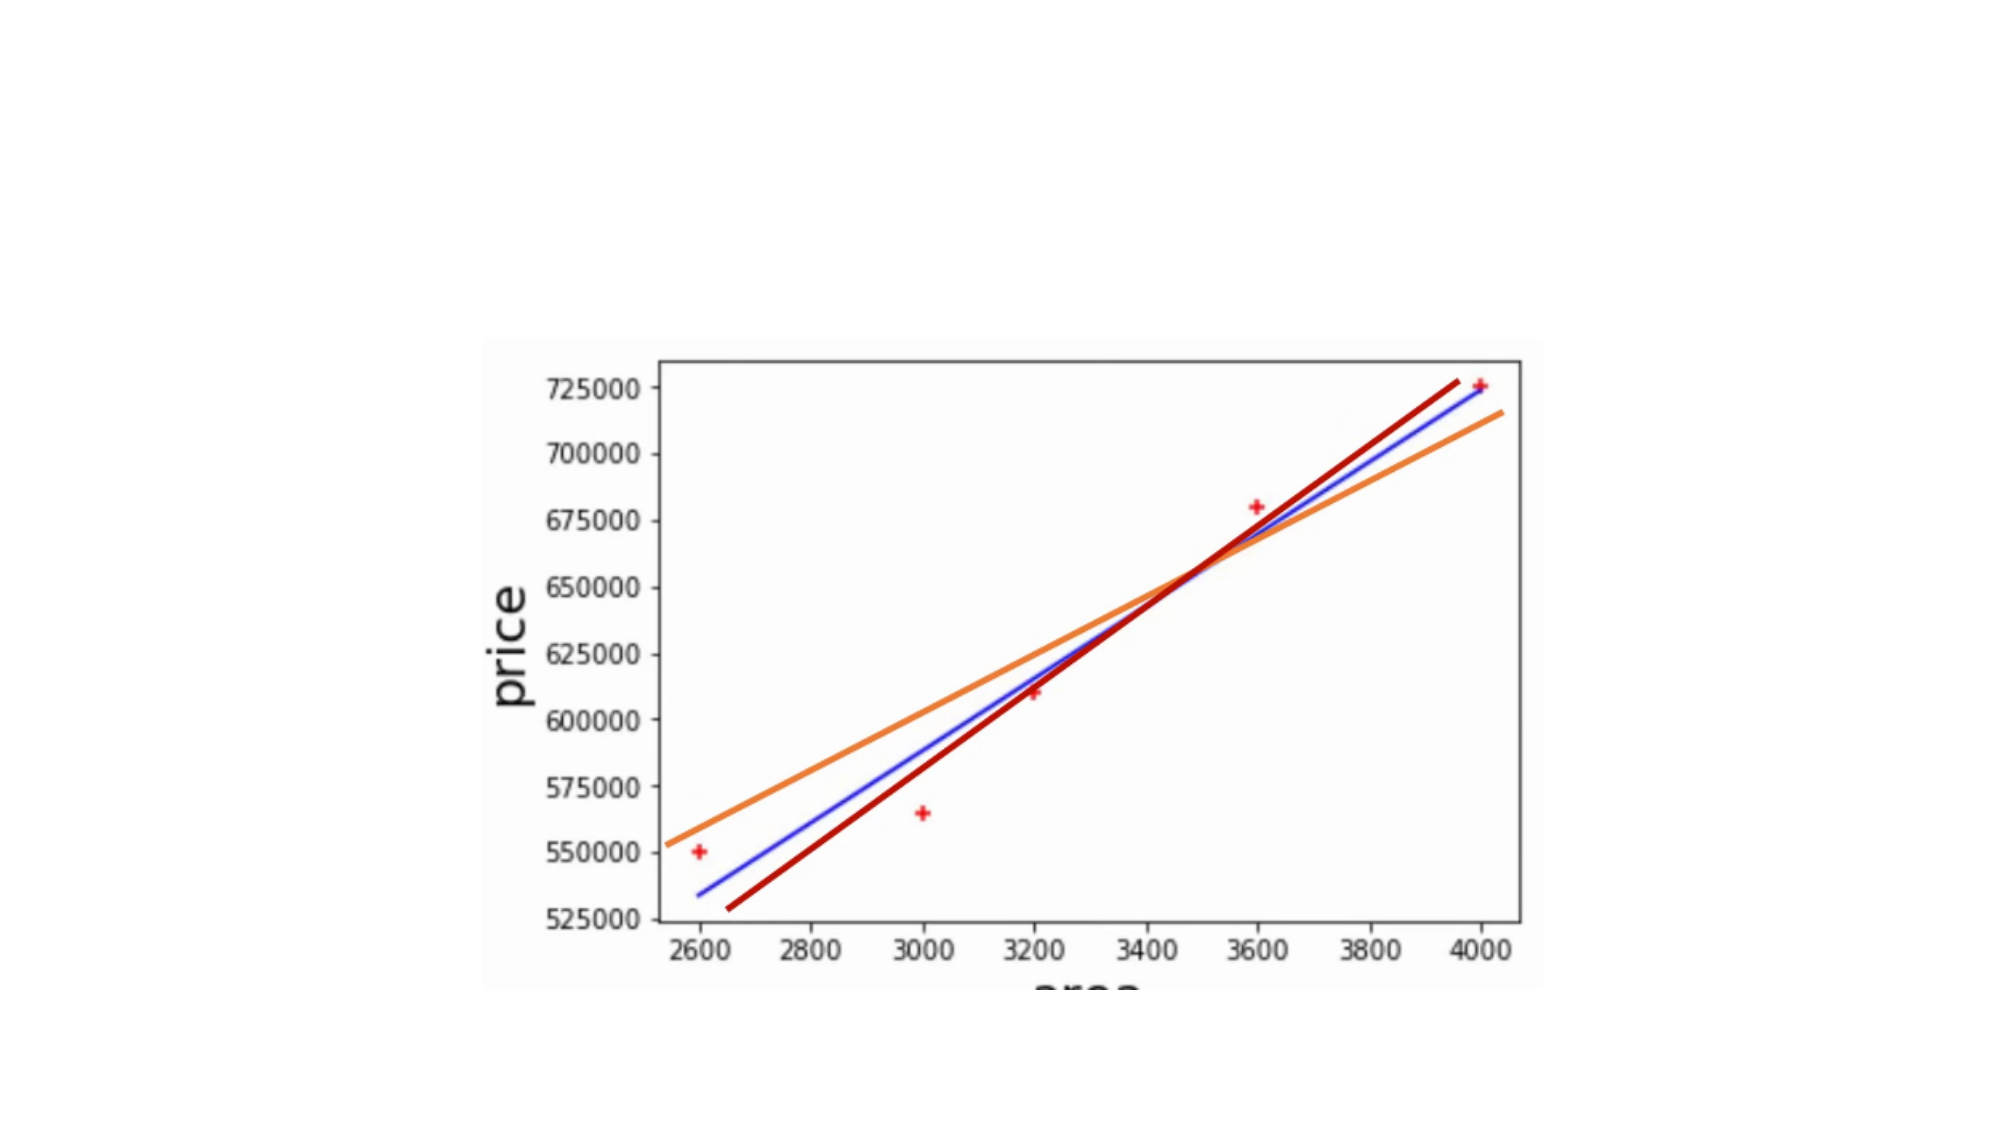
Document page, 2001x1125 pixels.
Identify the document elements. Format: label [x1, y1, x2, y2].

picture [481, 338, 1543, 990]
